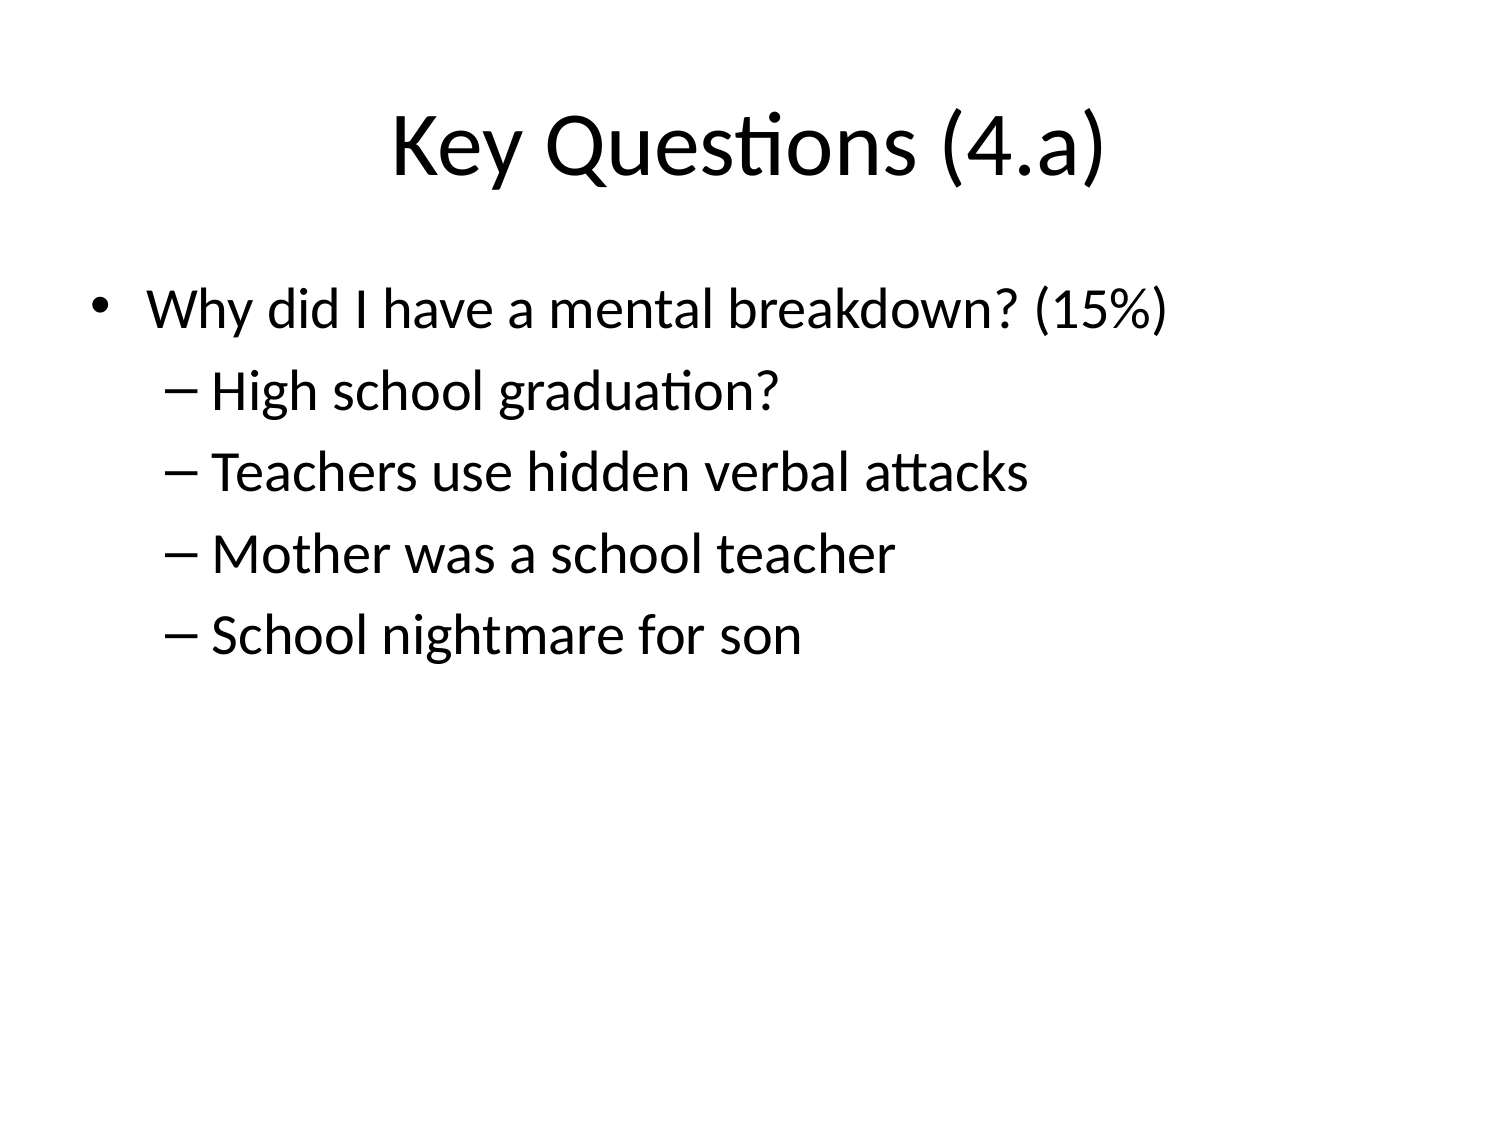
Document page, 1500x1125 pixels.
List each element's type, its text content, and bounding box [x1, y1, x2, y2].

title Key Questions (4.a) [75, 45, 1425, 233]
list Why did I have a mental breakdown? (15%) High school graduation? Teachers use hidden verbal attacks Mother was a school teacher School nightmare for son [75, 262, 1425, 1005]
